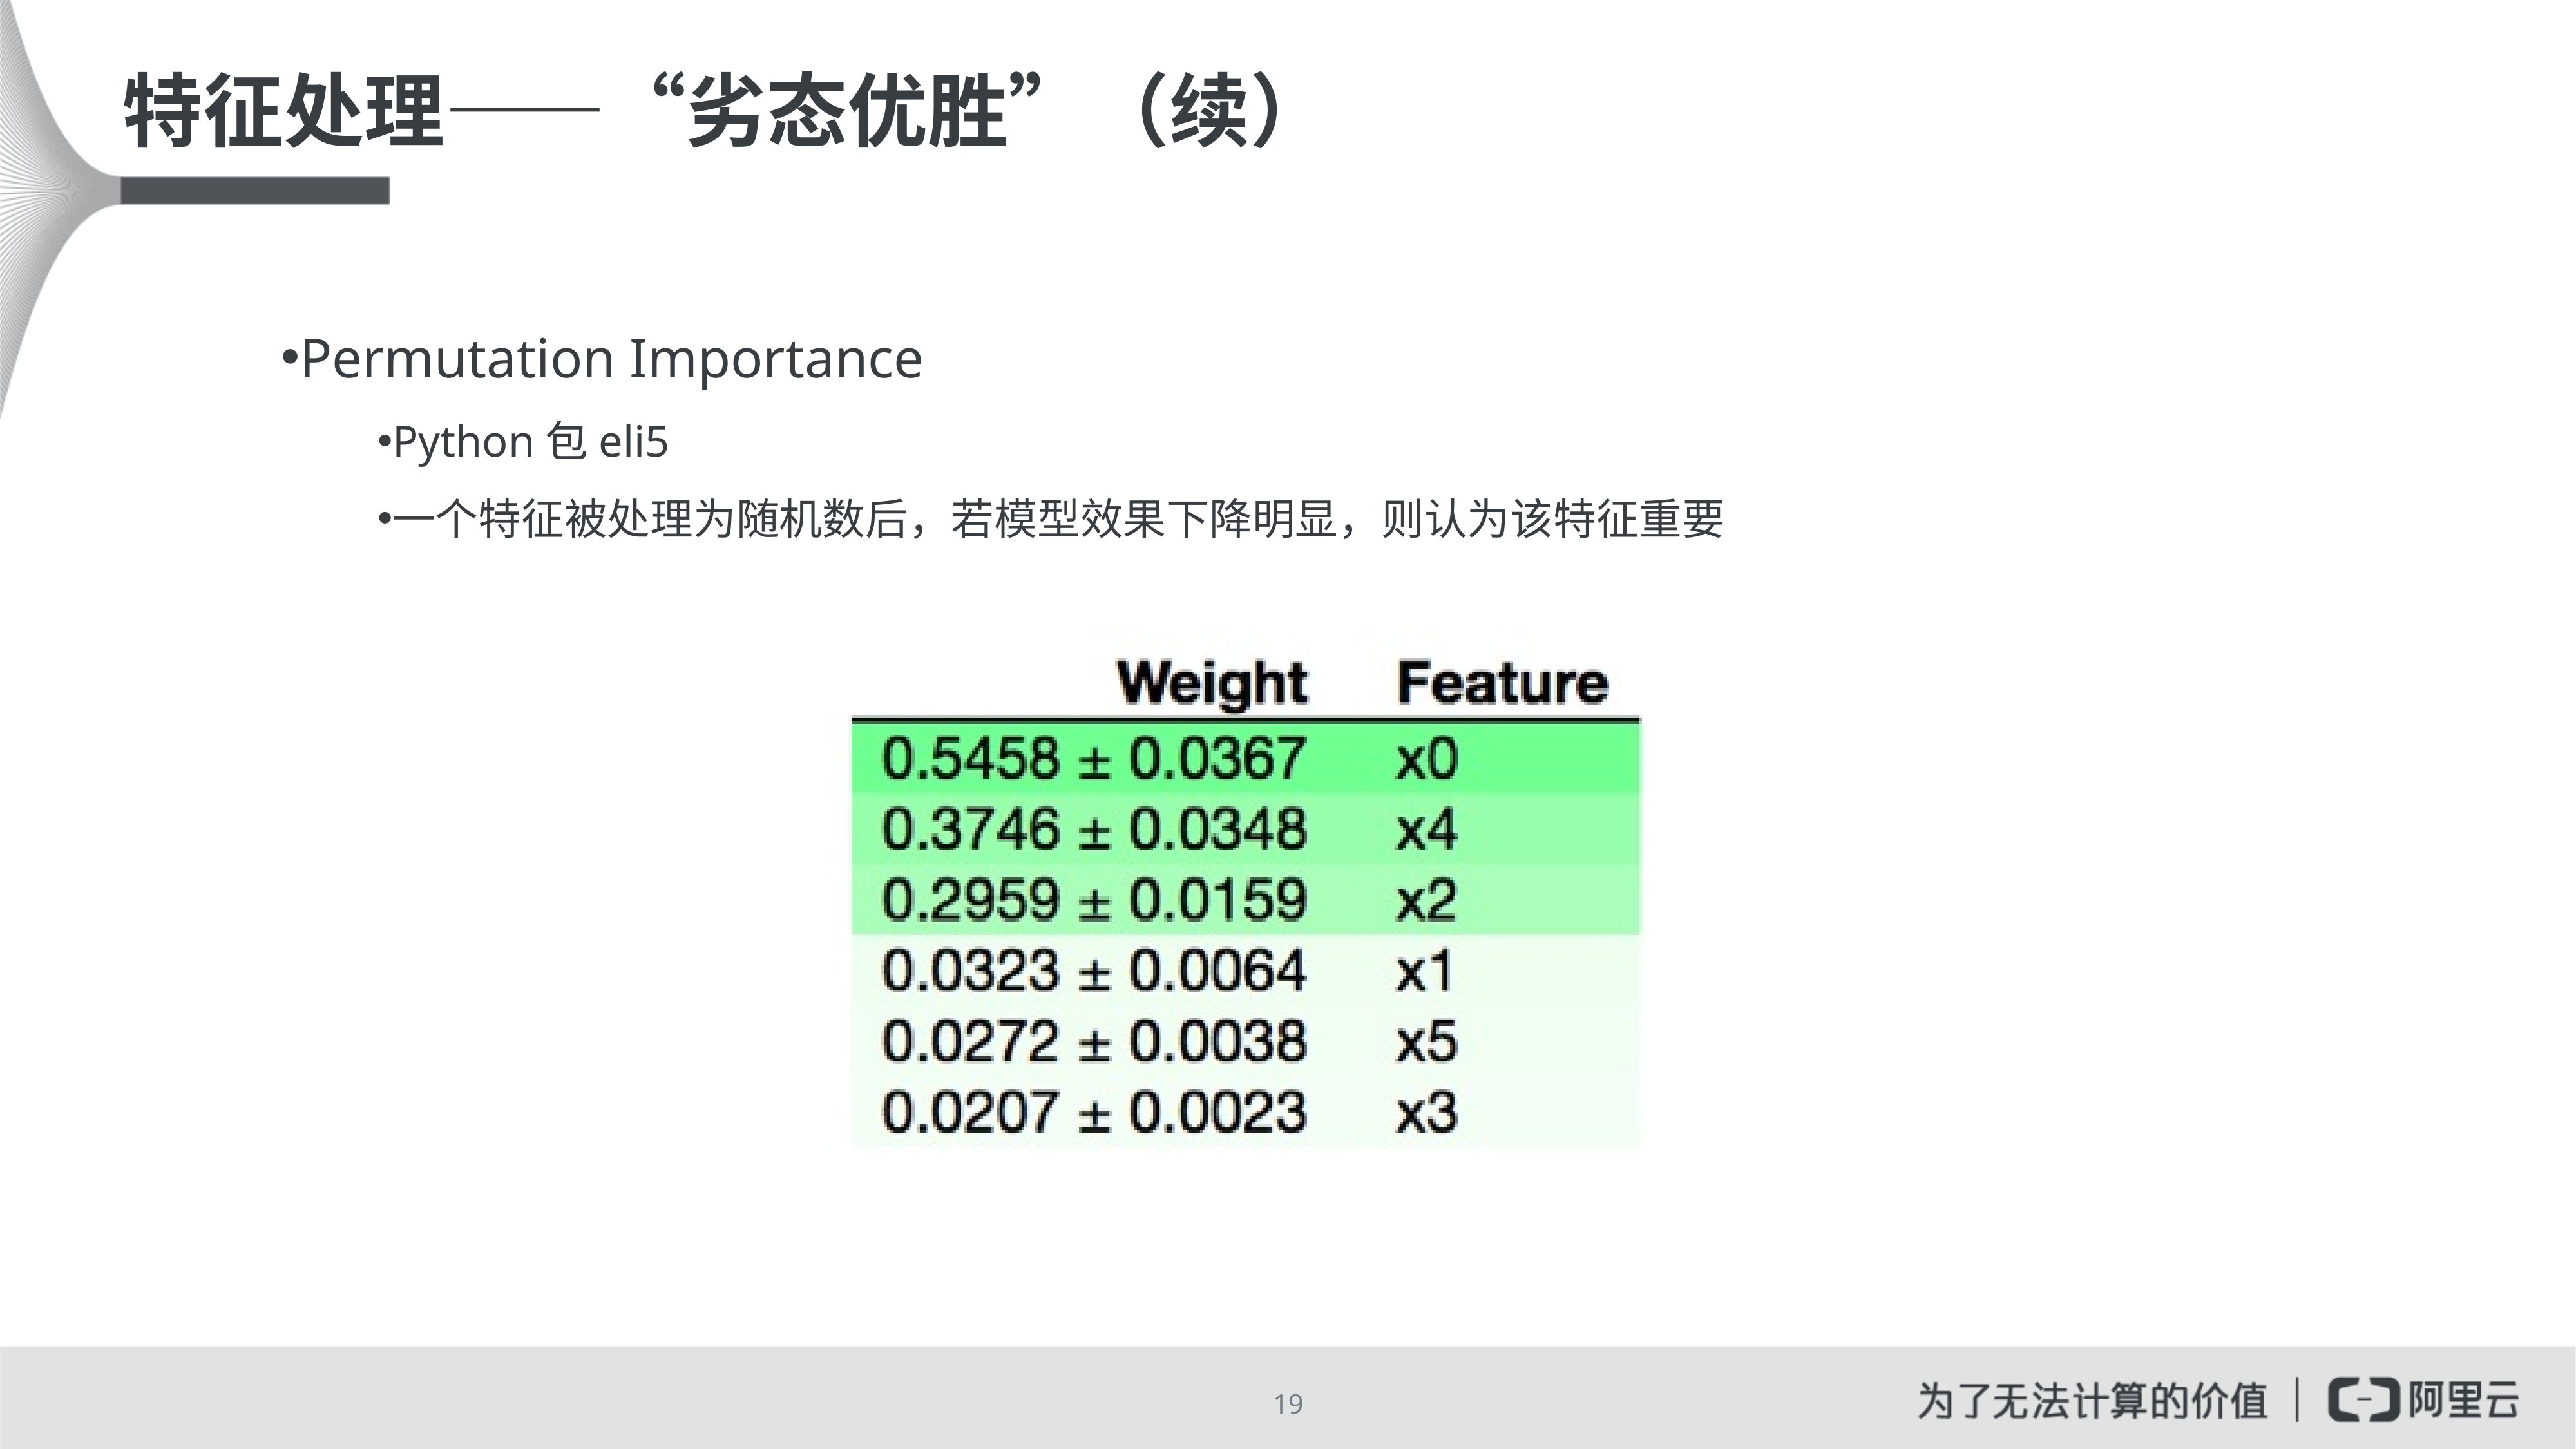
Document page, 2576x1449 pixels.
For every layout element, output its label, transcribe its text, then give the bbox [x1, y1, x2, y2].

text_box Permutation Importance Python包eli5 一个特征被处理为随机数后，若模型效果下降明显，则认为该特征重要 [147, 287, 2331, 626]
picture [0, 0, 2576, 1449]
title 特征处理——“劣态优胜”（续） [112, 66, 2456, 163]
